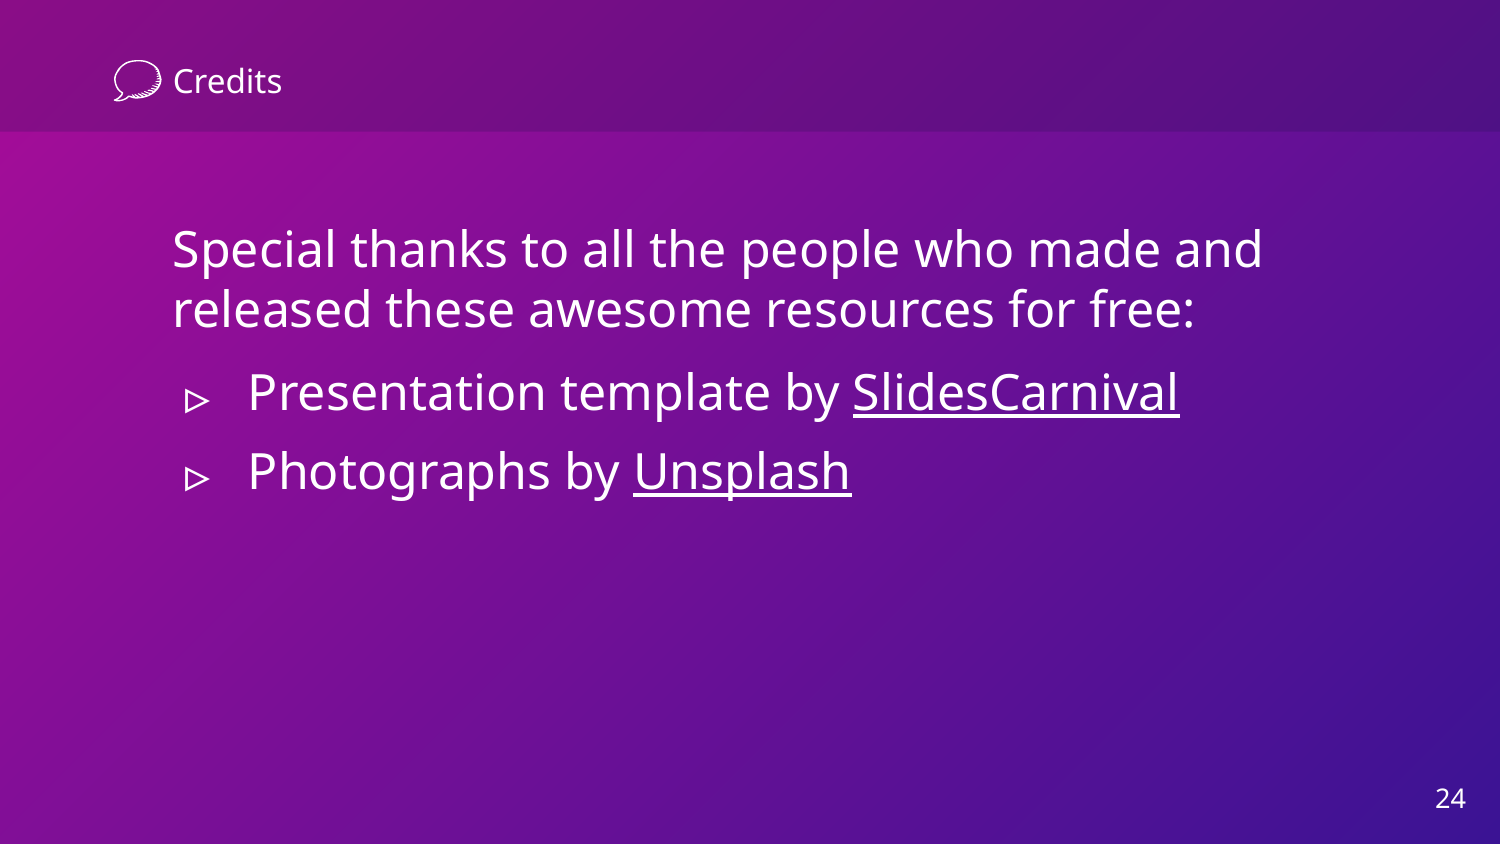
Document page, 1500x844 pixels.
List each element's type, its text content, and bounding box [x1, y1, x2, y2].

list Special thanks to all the people who made and released these awesome resources for free: Presentation template by SlidesCarnival Photographs by Unsplash [157, 202, 1388, 783]
slide_number 24 [1391, 766, 1482, 832]
title Credits [157, 52, 1401, 115]
